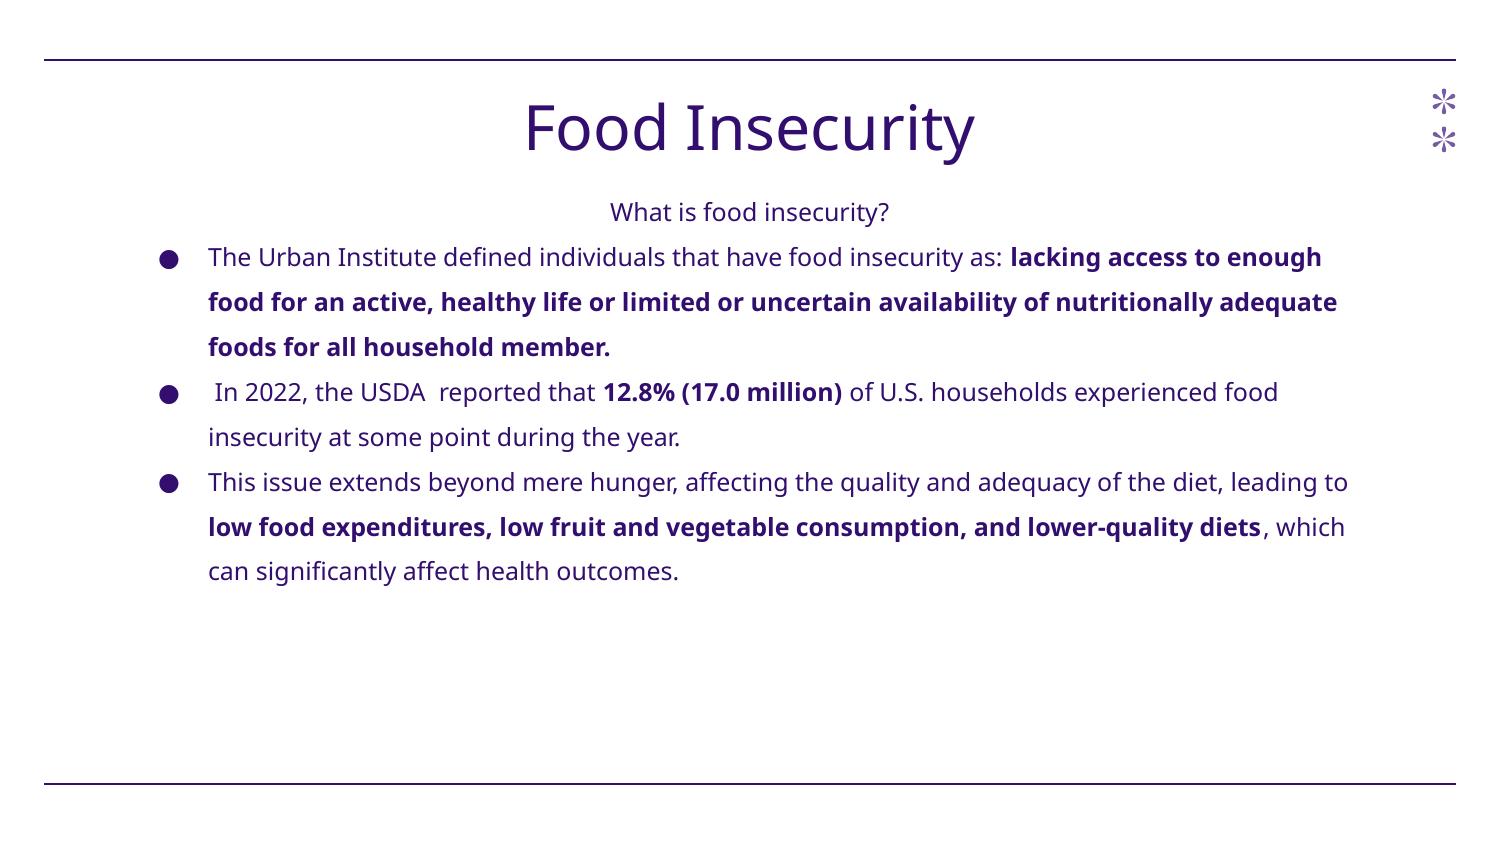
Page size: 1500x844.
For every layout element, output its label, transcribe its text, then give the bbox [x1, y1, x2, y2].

title Food Insecurity [118, 72, 1382, 166]
list What is food insecurity? The Urban Institute defined individuals that have food insecurity as: lacking access to enough food for an active, healthy life or limited or uncertain availability of nutritionally adequate foods for all household member. In 2022, the USDA reported that 12.8% (17.0 million) of U.S. households experienced food insecurity at some point during the year. This issue extends beyond mere hunger, affecting the quality and adequacy of the diet, leading to low food expenditures, low fruit and vegetable consumption, and lower-quality diets, which can significantly affect health outcomes. [118, 166, 1382, 782]
